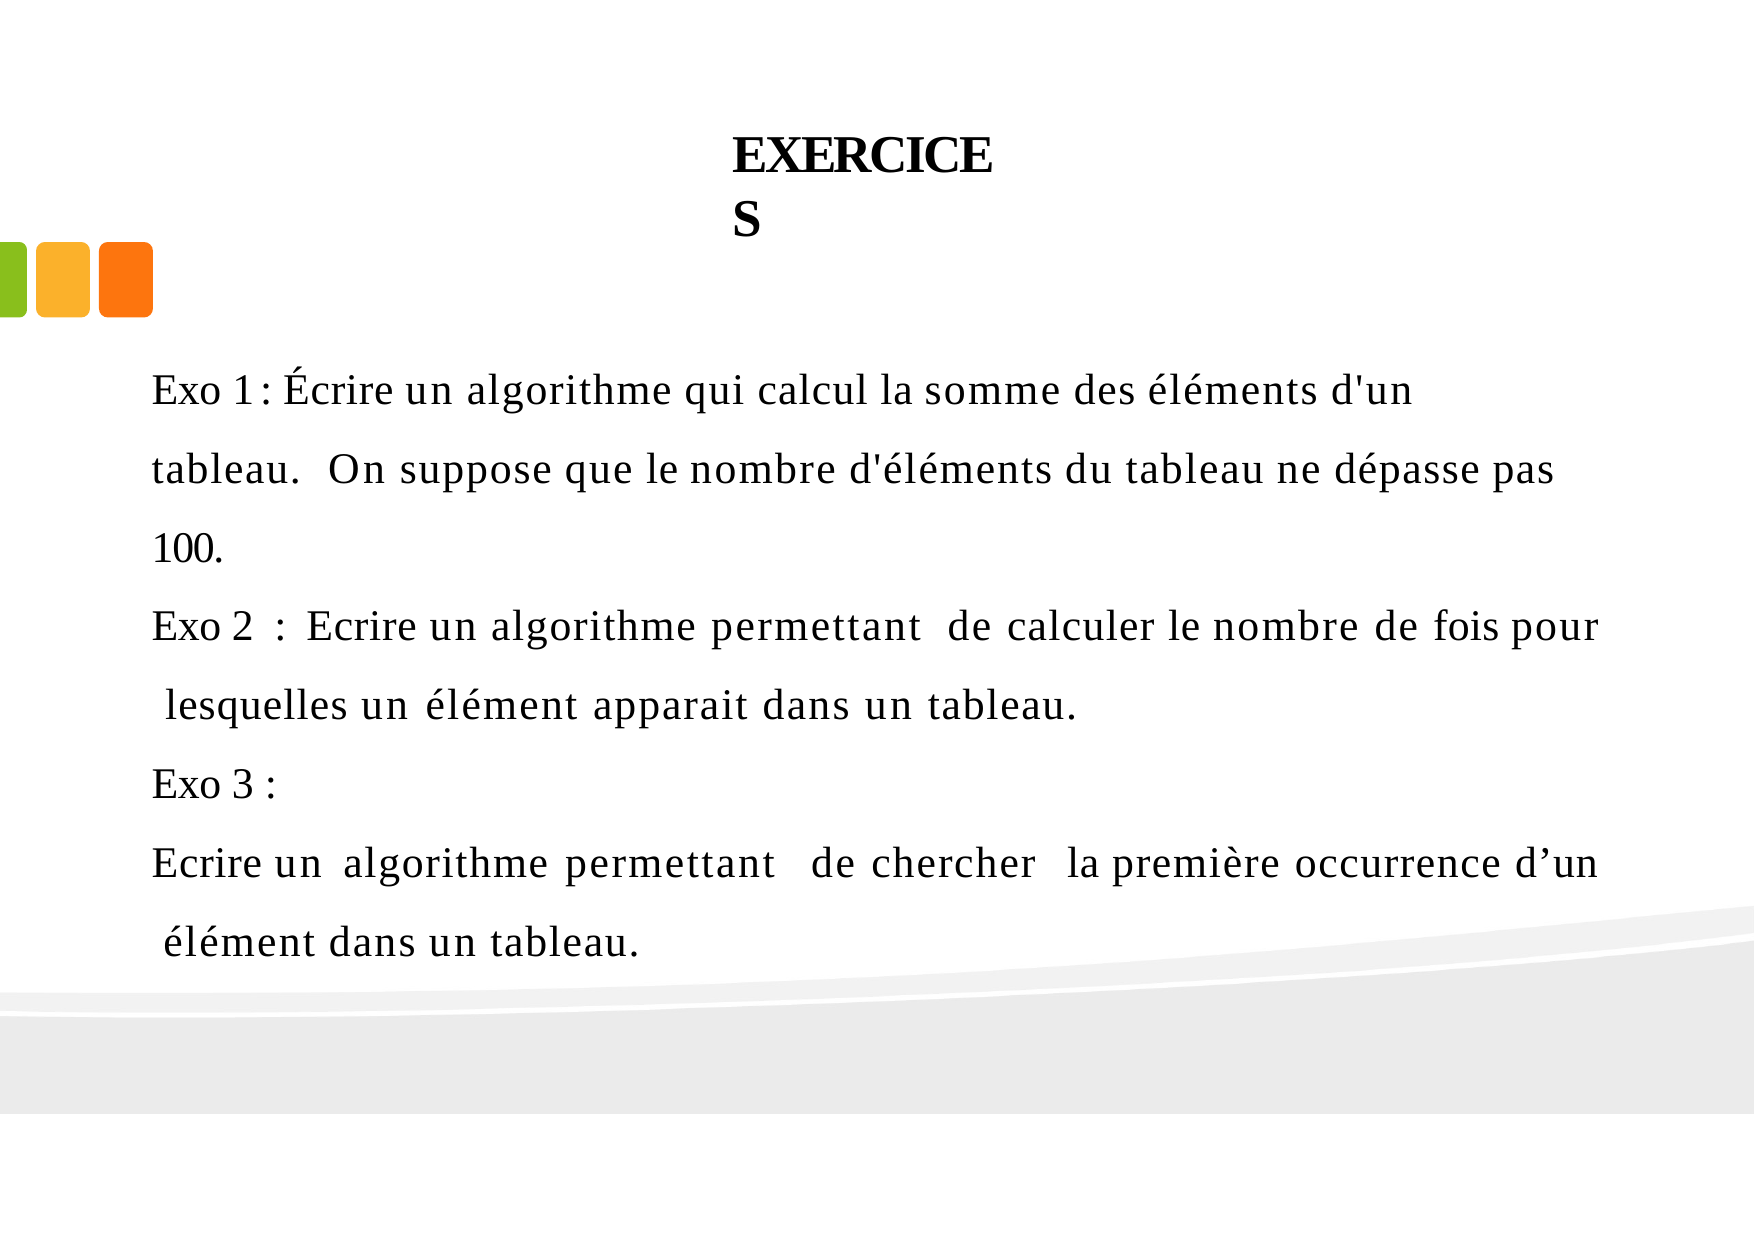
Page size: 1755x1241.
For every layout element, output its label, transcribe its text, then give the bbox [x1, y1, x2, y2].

list Exo 1 : Écrire un algorithme qui calcul la somme des éléments d'un tableau. On suppose que le nombre d'éléments du tableau ne dépasse pas 100. Exo 2 : Ecrire un algorithme permettant de calculer le nombre de fois pour lesquelles un élément apparait dans un tableau. Exo 3 : Ecrire un algorithme permettant de chercher la première occurrence d’un élément dans un tableau. [148, 332, 1606, 1040]
title EXERCICES [730, 117, 1022, 327]
picture [0, 904, 1754, 1114]
